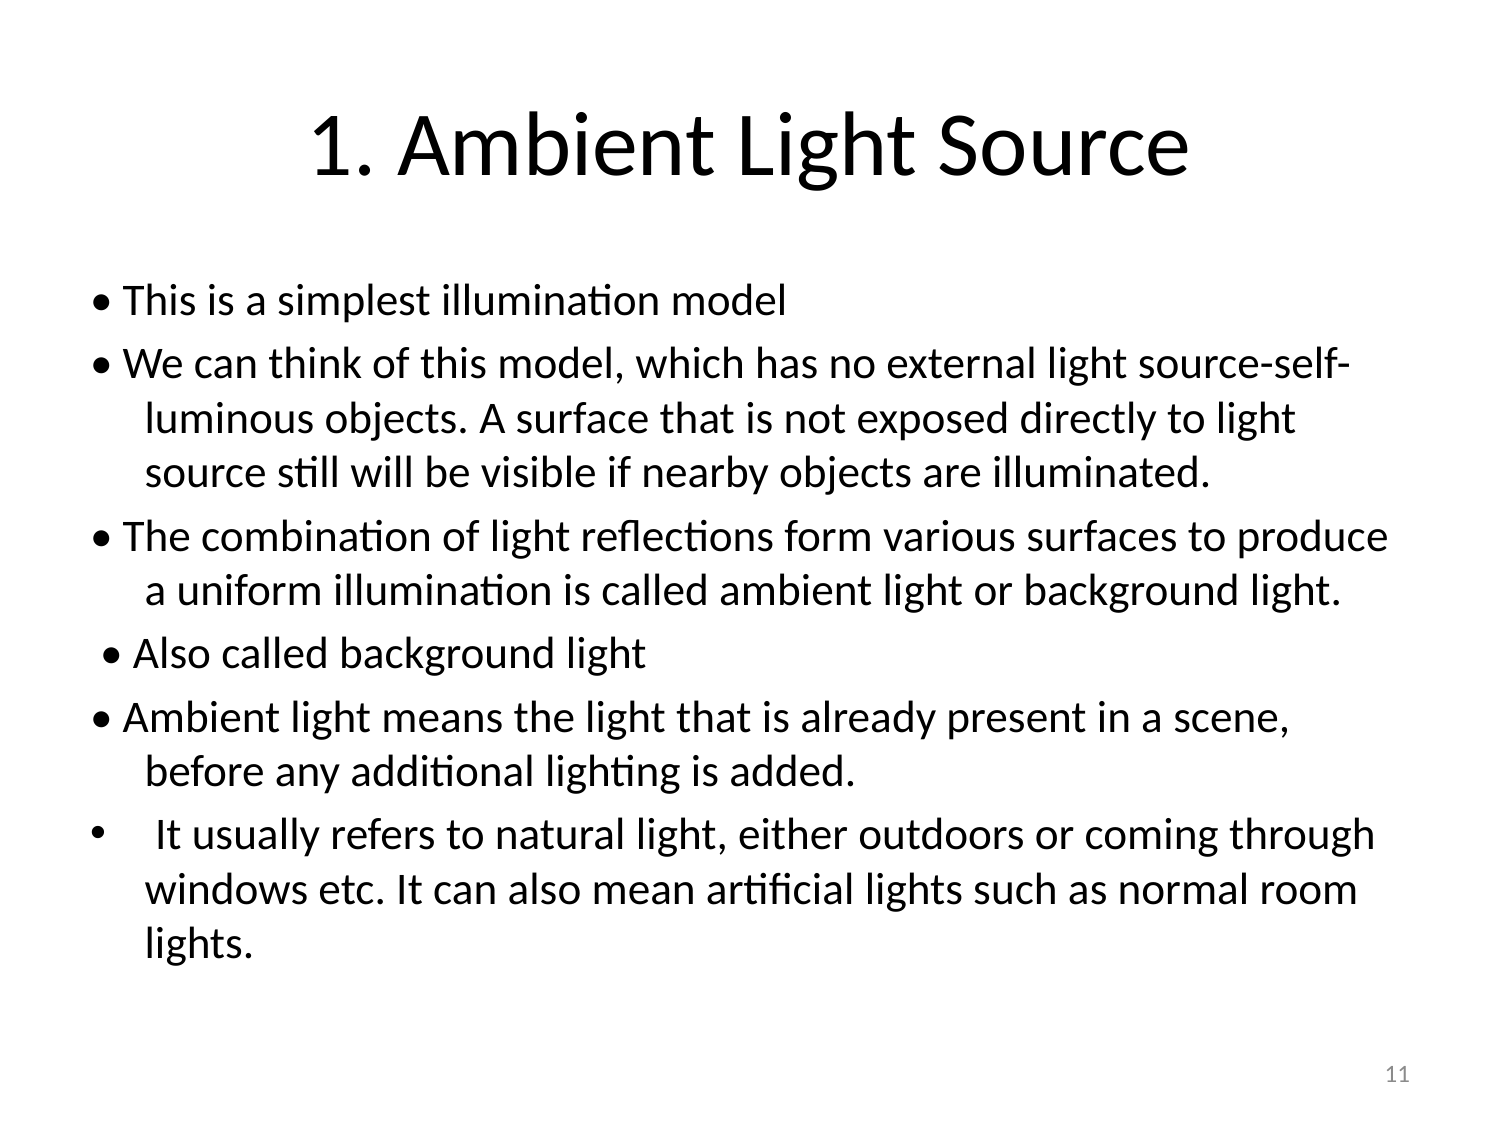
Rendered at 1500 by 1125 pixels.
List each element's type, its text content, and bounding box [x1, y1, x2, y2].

title 1. Ambient Light Source [75, 45, 1425, 233]
list • This is a simplest illumination model • We can think of this model, which has no external light source-self-luminous objects. A surface that is not exposed directly to light source still will be visible if nearby objects are illuminated. • The combination of light reflections form various surfaces to produce a uniform illumination is called ambient light or background light. • Also called background light • Ambient light means the light that is already present in a scene, before any additional lighting is added. It usually refers to natural light, either outdoors or coming through windows etc. It can also mean artificial lights such as normal room lights. [75, 262, 1425, 1005]
slide_number 11 [1074, 1042, 1425, 1103]
